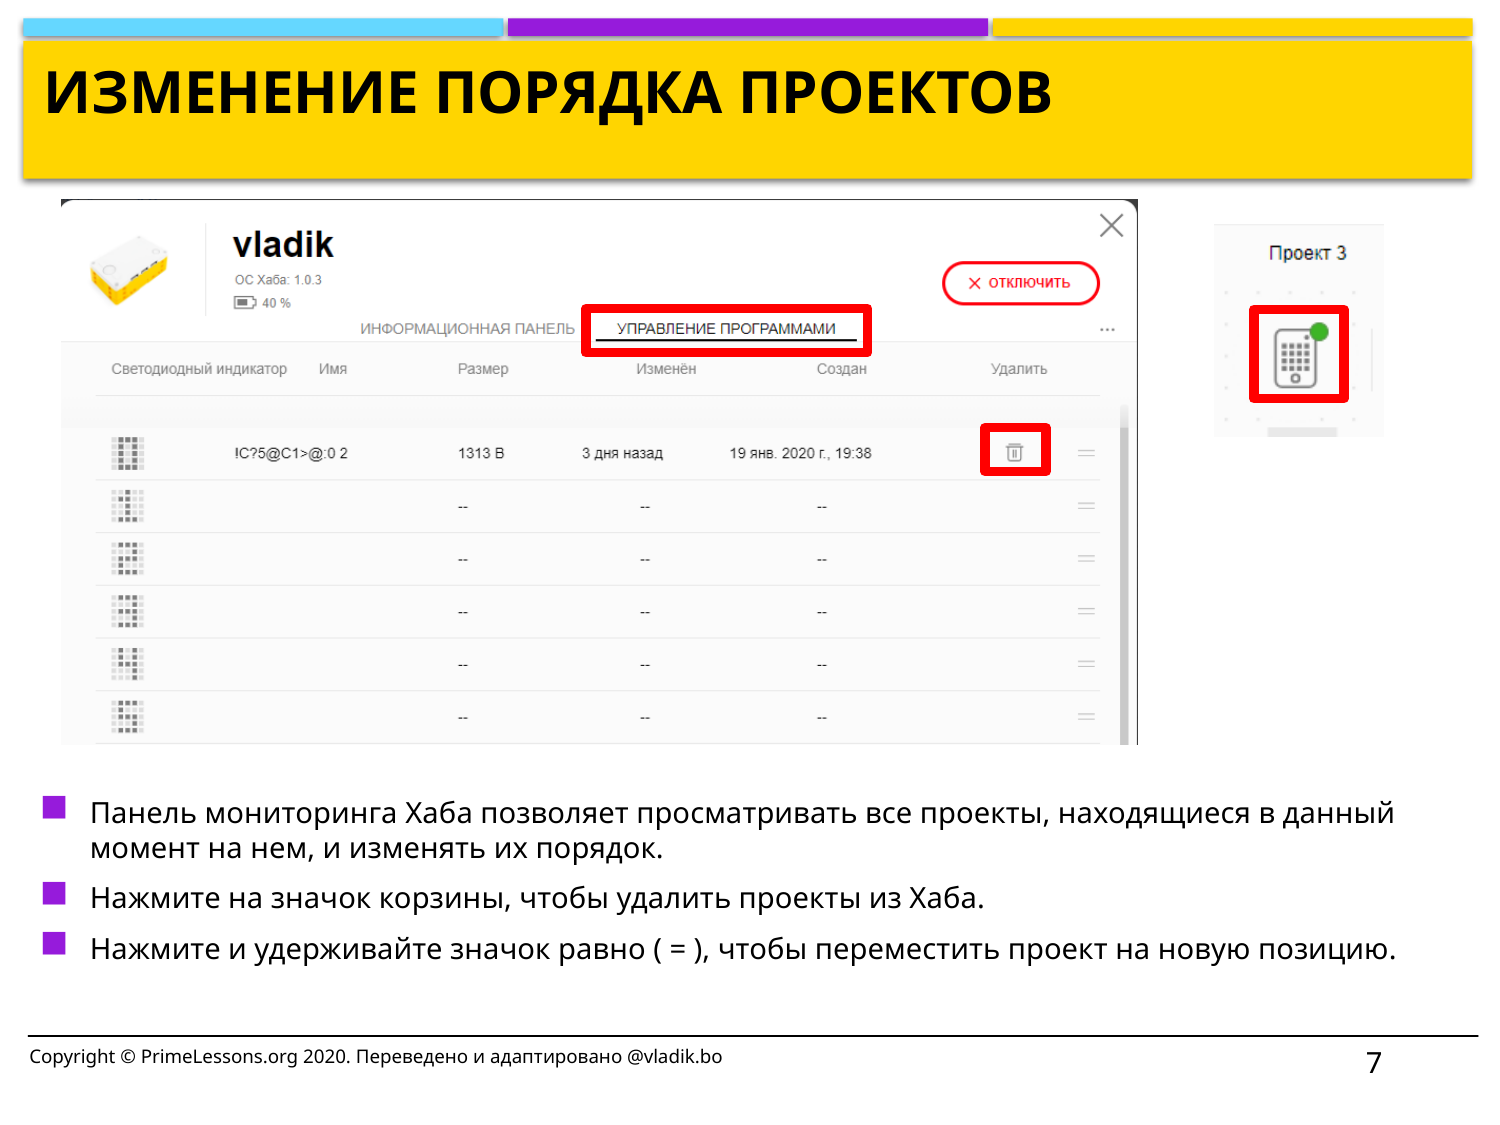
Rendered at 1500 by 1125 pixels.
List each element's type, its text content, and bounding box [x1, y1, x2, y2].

list Панель мониторинга Хаба позволяет просматривать все проекты, находящиеся в данный момент на нем, и изменять их порядок. Нажмите на значок корзины, чтобы удалить проекты из Хаба. Нажмите и удерживайте значок равно ( = ), чтобы переместить проект на новую позицию. [28, 786, 1419, 1010]
picture [61, 199, 1139, 746]
title ИЗМЕНЕНИЕ ПОРЯДКА ПРОЕКТОВ [28, 48, 1464, 172]
picture [1214, 223, 1384, 438]
footer Copyright © PrimeLessons.org 2020. Переведено и адаптировано @vladik.bo [14, 1037, 814, 1098]
slide_number 7 [1351, 1036, 1478, 1097]
